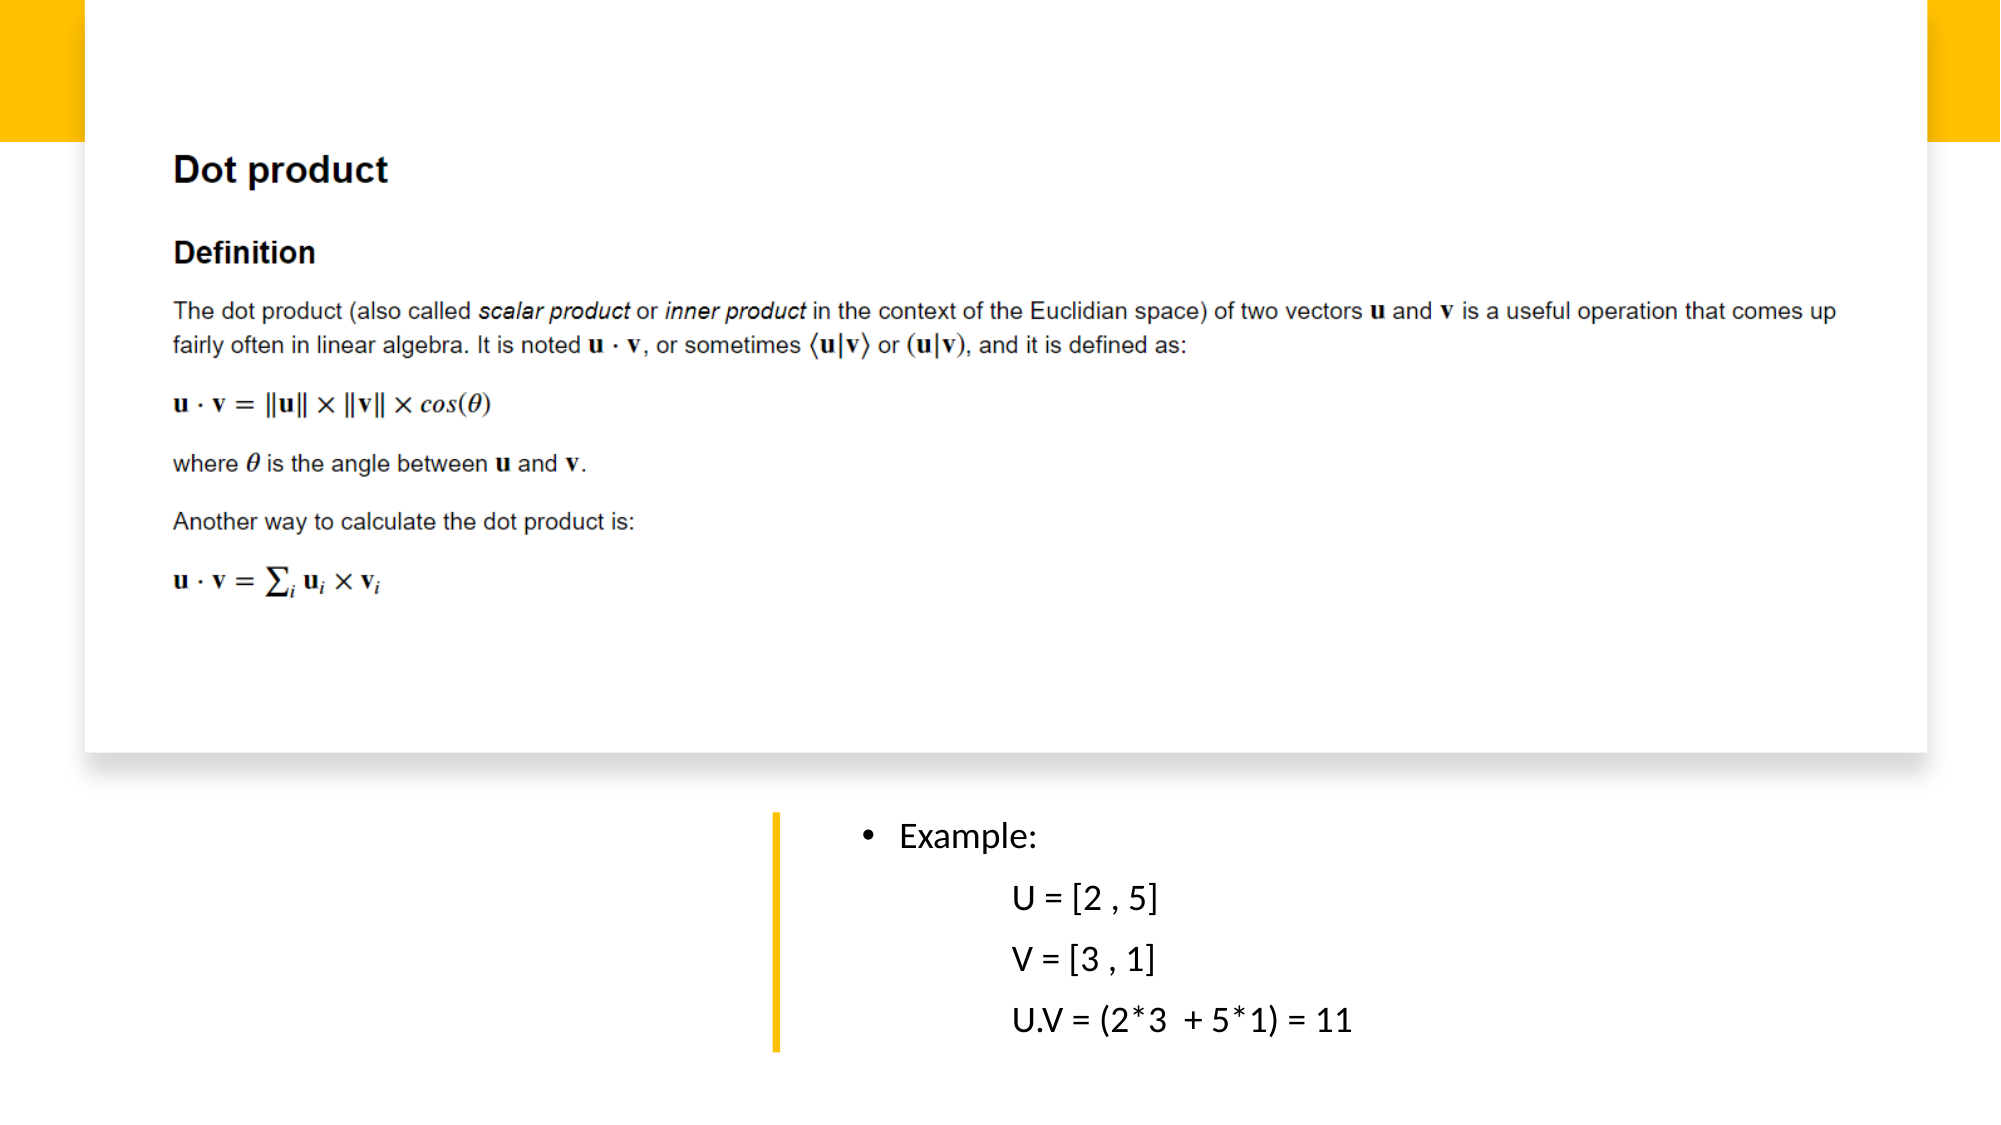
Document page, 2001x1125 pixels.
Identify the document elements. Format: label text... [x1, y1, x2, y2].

text_box [84, 0, 1928, 754]
text_box [0, 143, 2000, 1125]
text_box [0, 0, 84, 143]
text_box [1928, 0, 2000, 143]
text_box [772, 811, 781, 1053]
list Example: U = [2 , 5] V = [3 , 1] U.V = (2*3 + 5*1) = 11 [846, 801, 1928, 1057]
picture [157, 140, 1859, 613]
